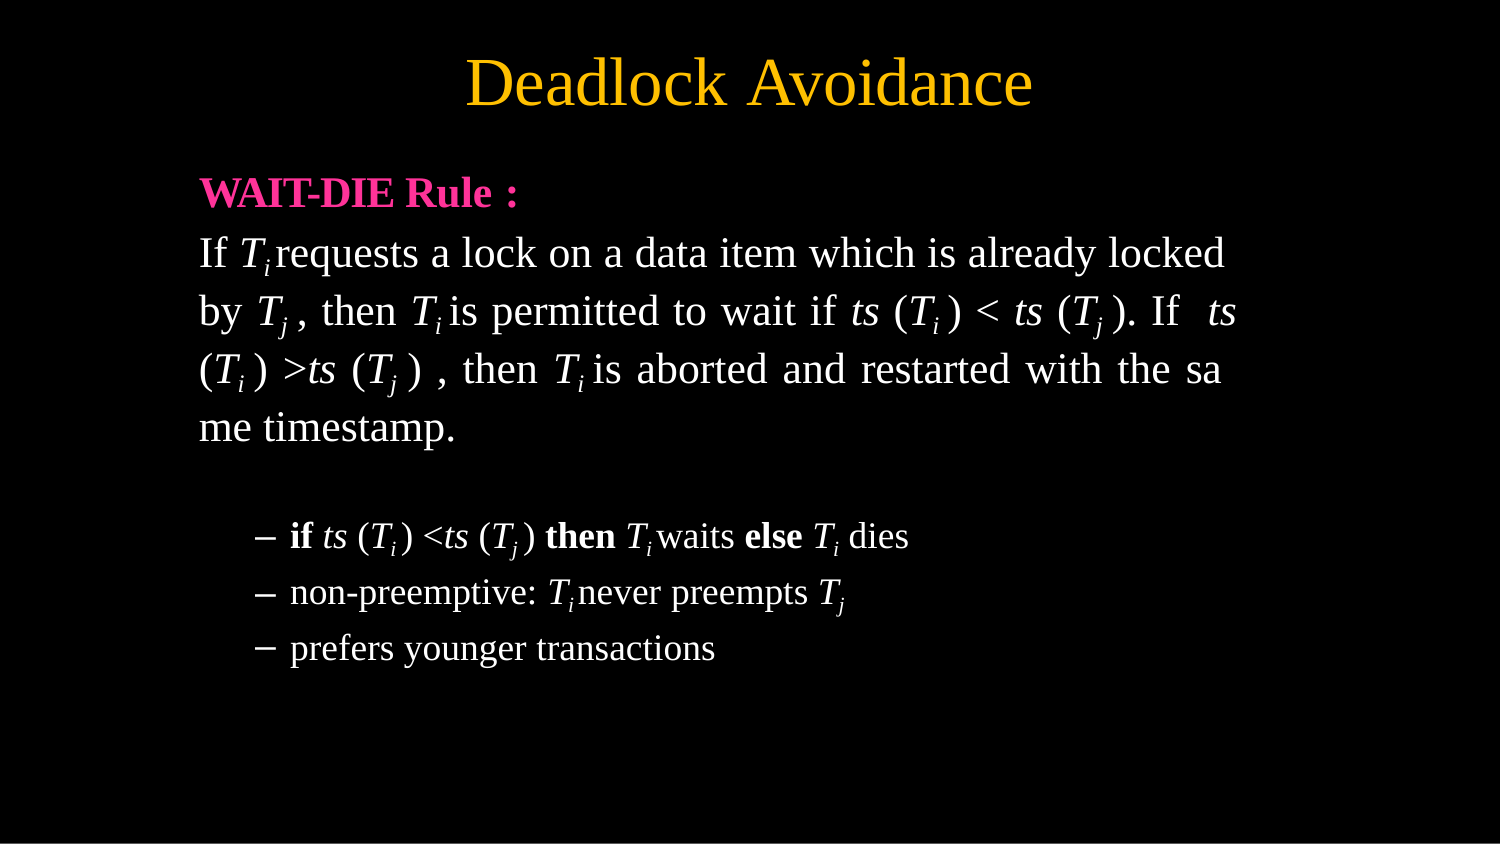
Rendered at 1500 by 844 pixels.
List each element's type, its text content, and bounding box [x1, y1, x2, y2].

title Deadlock Avoidance [463, 35, 1037, 154]
text_box WAIT-DIE Rule : If Ti requests a lock on a data item which is already locked by Tj , then Ti is permitted to wait if ts (Ti ) < ts (Tj ). If ts (Ti ) >ts (Tj ) , then Ti is aborted and restarted with the sa me timestamp. if ts (Ti ) <ts (Tj ) then Ti waits else Ti dies non-preemptive: Ti never preempts Tj prefers younger transactions [194, 154, 1241, 669]
